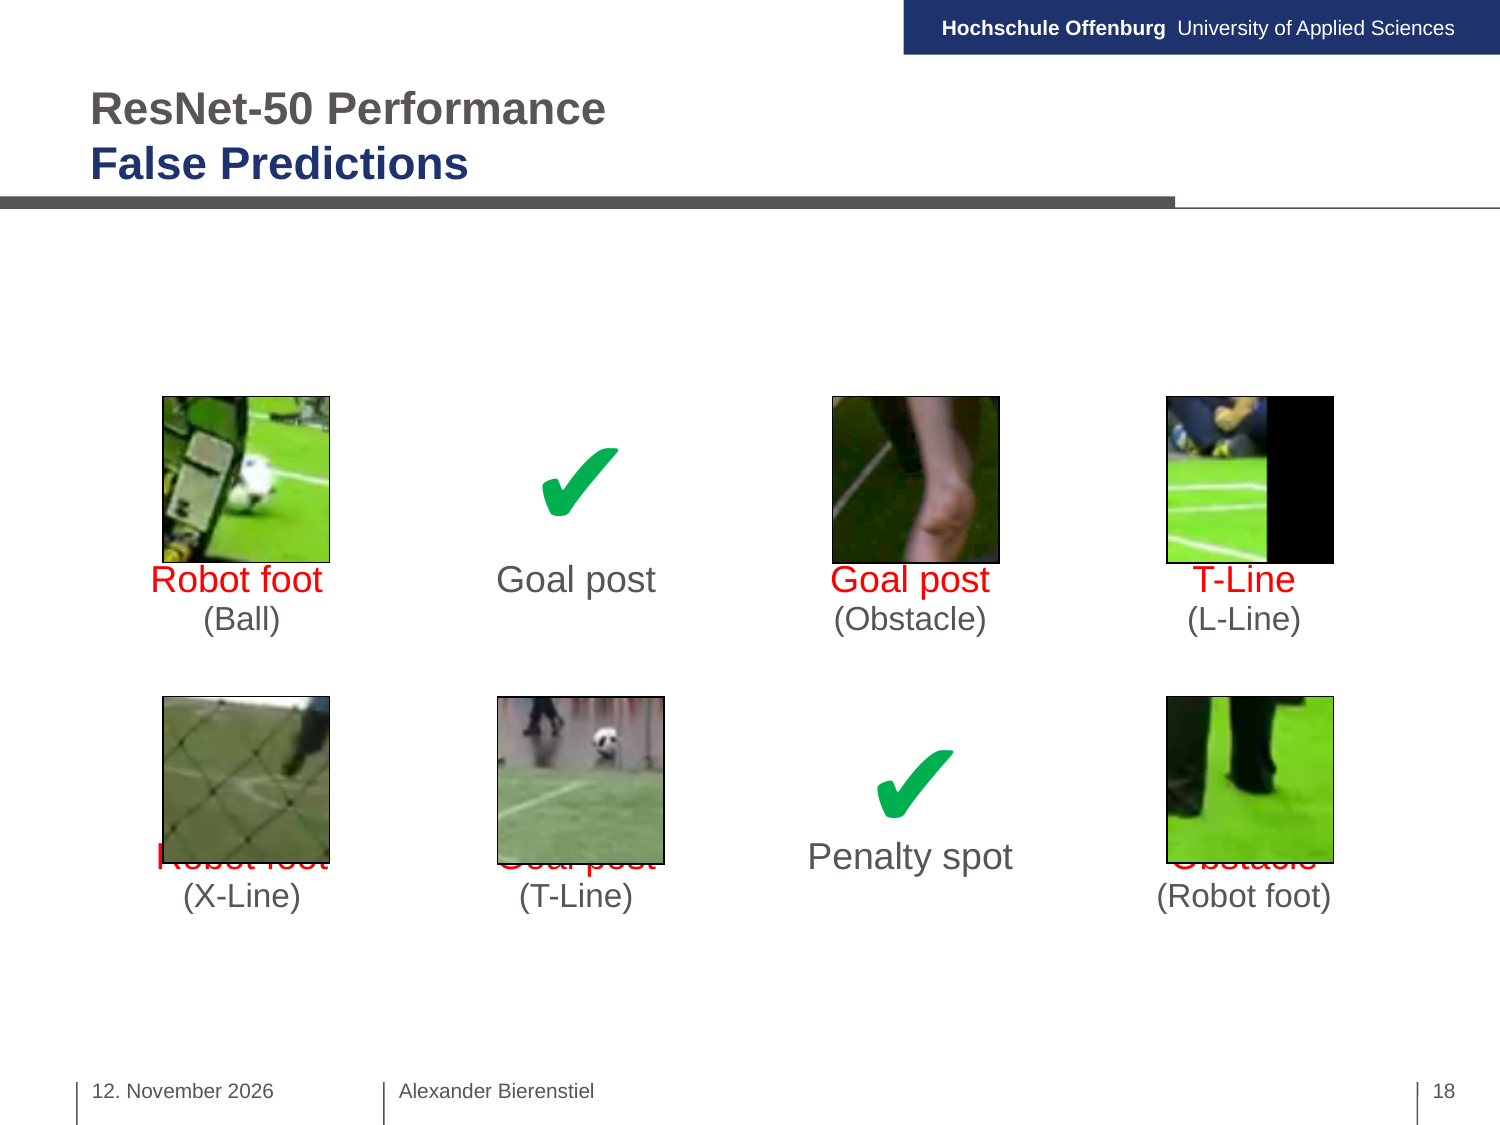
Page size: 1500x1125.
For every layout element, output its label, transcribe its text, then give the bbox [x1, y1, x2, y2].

picture [1167, 396, 1333, 563]
table_cell Penalty spot [743, 828, 1077, 922]
slide_number 18 [1417, 1070, 1500, 1125]
table_cell Goal post (T-Line) [409, 828, 743, 922]
table_cell Goal post (Obstacle) [743, 551, 1077, 645]
table_header [1077, 326, 1411, 551]
table_cell Goal post [409, 551, 743, 645]
table_cell Obstacle (Robot foot) [1077, 828, 1411, 922]
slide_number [76, 1070, 349, 1125]
table_cell T-Line (L-Line) [1077, 551, 1411, 645]
table_cell Robot foot (Ball) [75, 551, 409, 645]
text_box ✔ [514, 395, 649, 560]
picture [1167, 696, 1333, 863]
table_cell [743, 645, 1077, 828]
text_box ✔ [848, 697, 983, 862]
table_cell [75, 645, 409, 828]
table_cell Robot foot (X-Line) [75, 828, 409, 922]
table_header [409, 326, 743, 551]
title ResNet-50 Performance False Predictions [74, 54, 1176, 197]
picture [163, 396, 329, 563]
table_cell [1077, 645, 1411, 828]
picture [498, 697, 664, 864]
picture [163, 696, 329, 863]
footer Alexander Bierenstiel [383, 1070, 963, 1125]
table_header [75, 326, 409, 551]
picture [833, 396, 999, 563]
table_cell [409, 645, 743, 828]
table_header [743, 326, 1077, 551]
